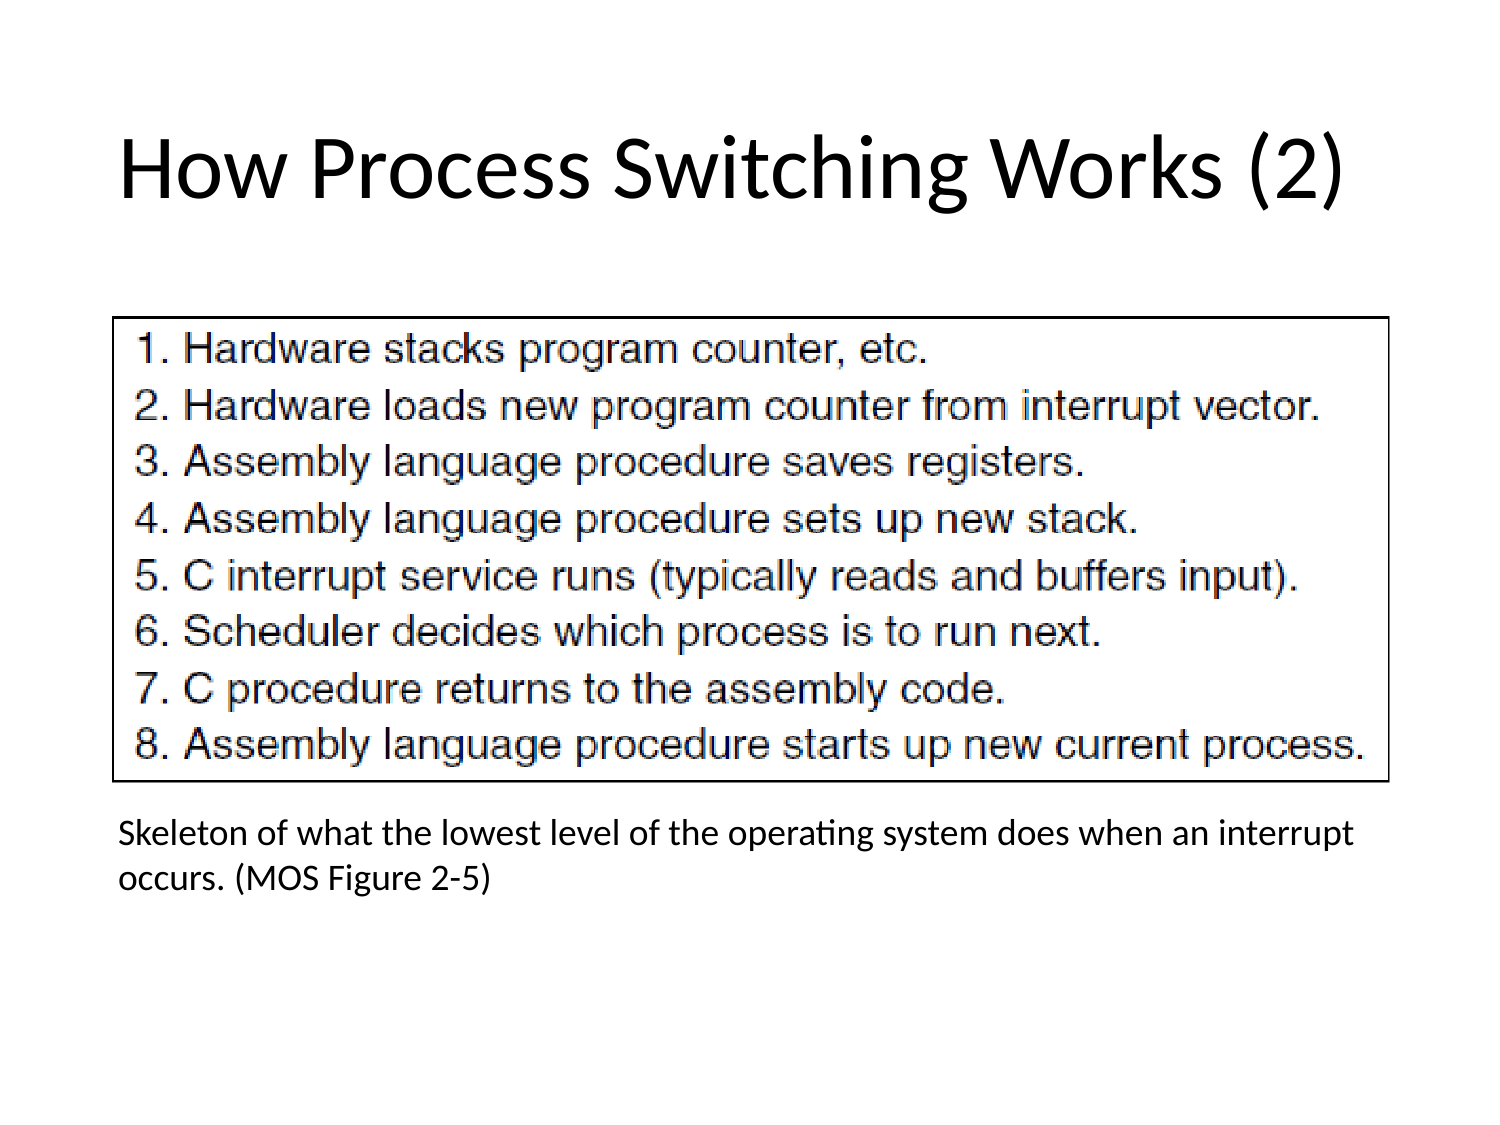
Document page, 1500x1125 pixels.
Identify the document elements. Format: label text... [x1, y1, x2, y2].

title How Process Switching Works (2) [103, 59, 1397, 278]
picture [102, 299, 1398, 799]
text_box Skeleton of what the lowest level of the operating system does when an interrupt occurs. (MOS Figure 2-5) [103, 807, 1397, 906]
